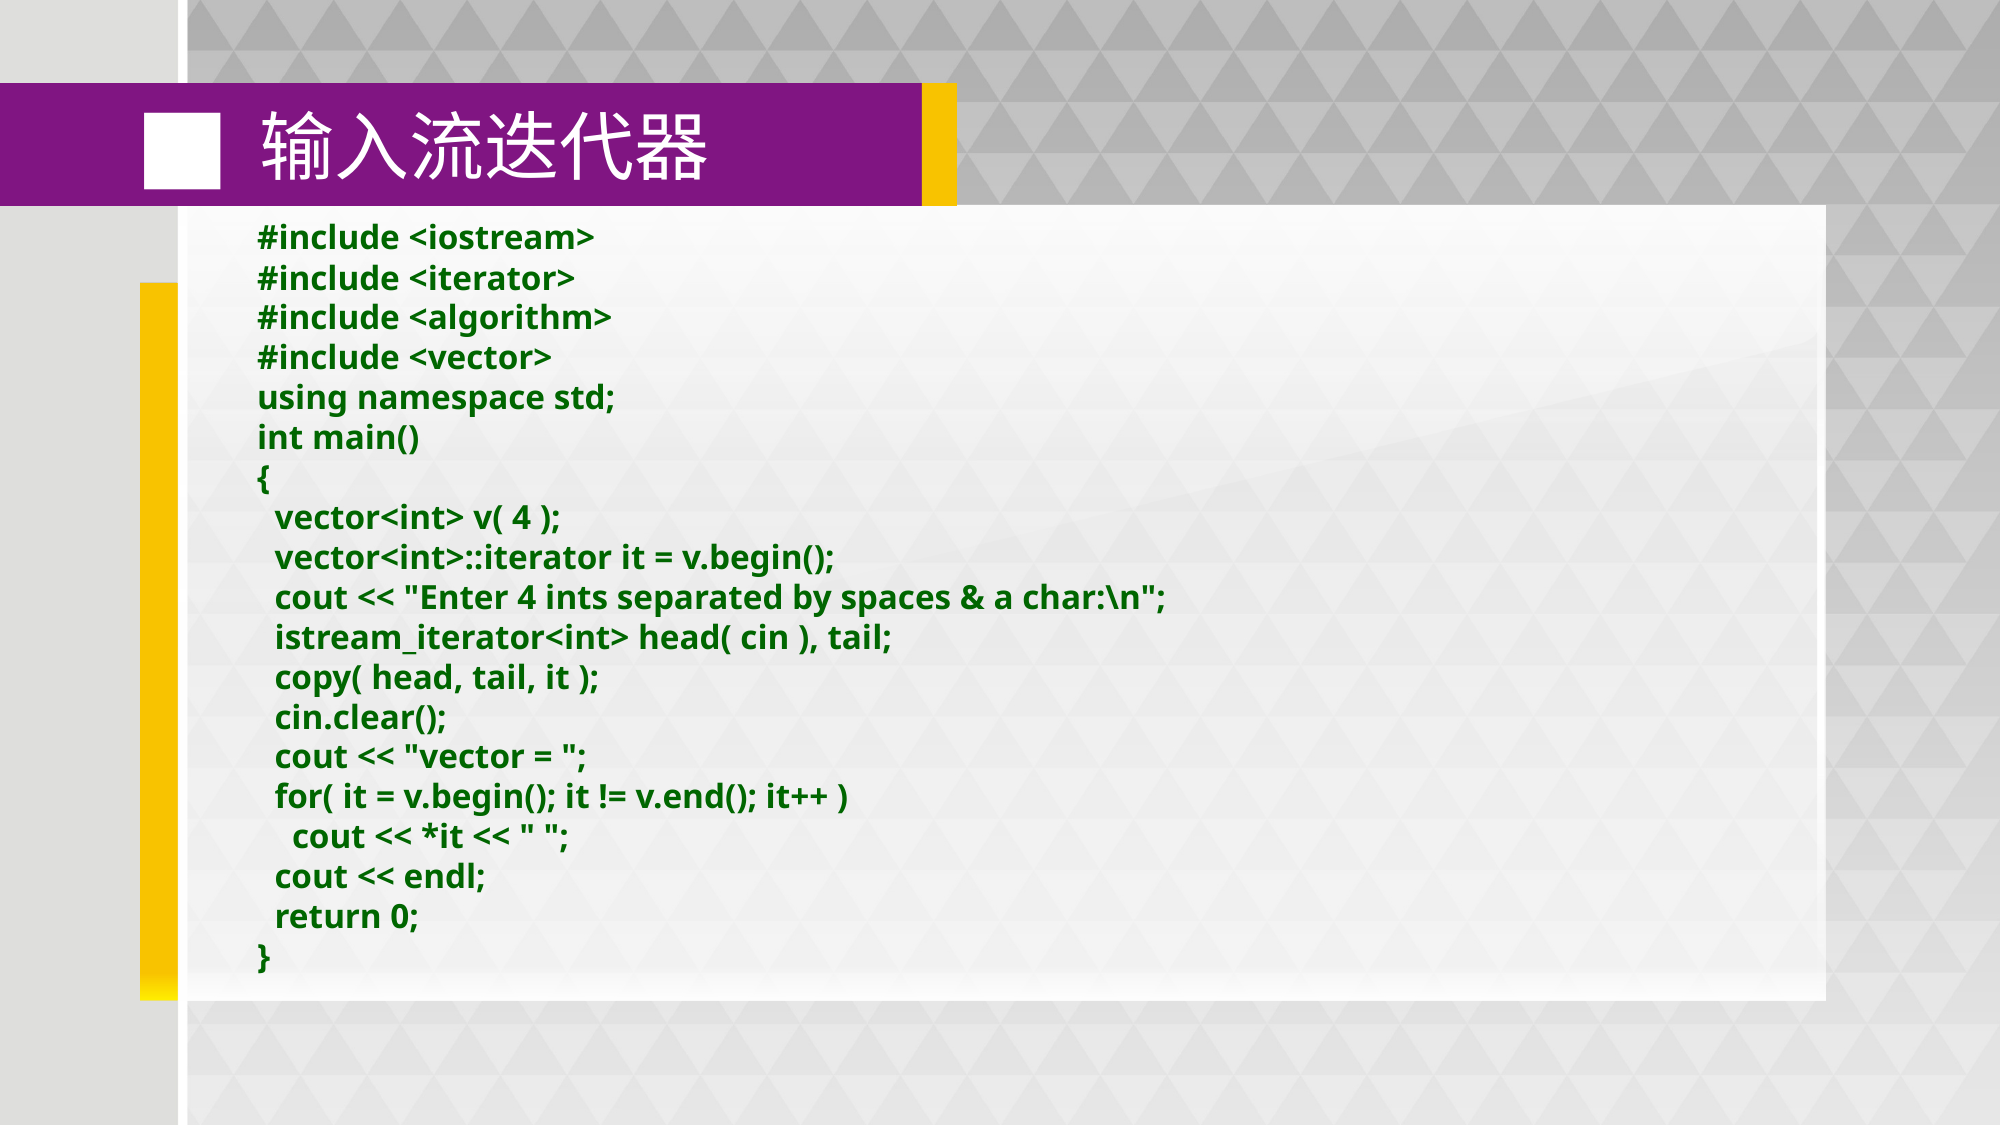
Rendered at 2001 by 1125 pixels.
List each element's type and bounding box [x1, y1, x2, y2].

text_box [120, 69, 727, 206]
picture [0, 0, 2000, 1125]
